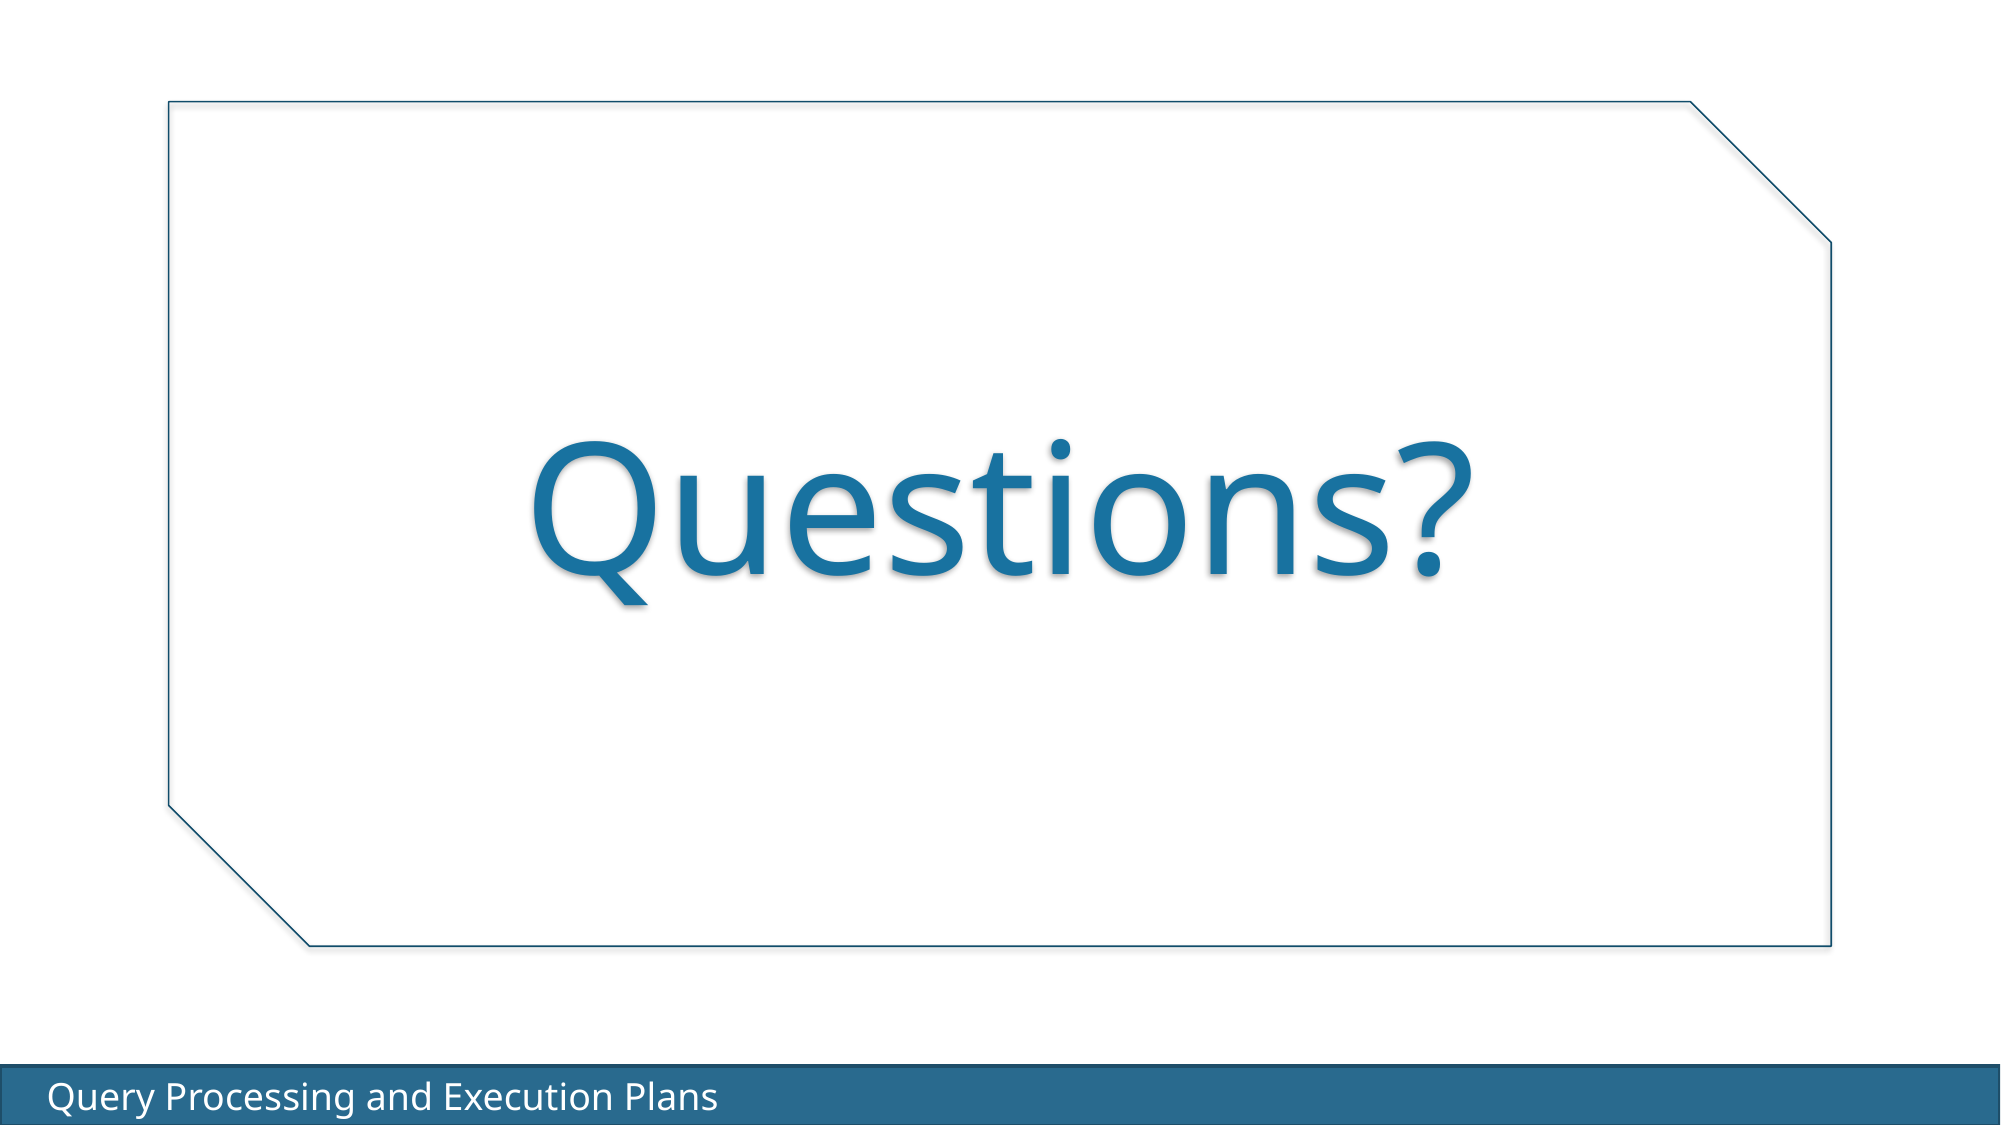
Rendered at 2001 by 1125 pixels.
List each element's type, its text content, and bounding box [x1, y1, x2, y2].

text_box Questions? [167, 100, 1833, 948]
